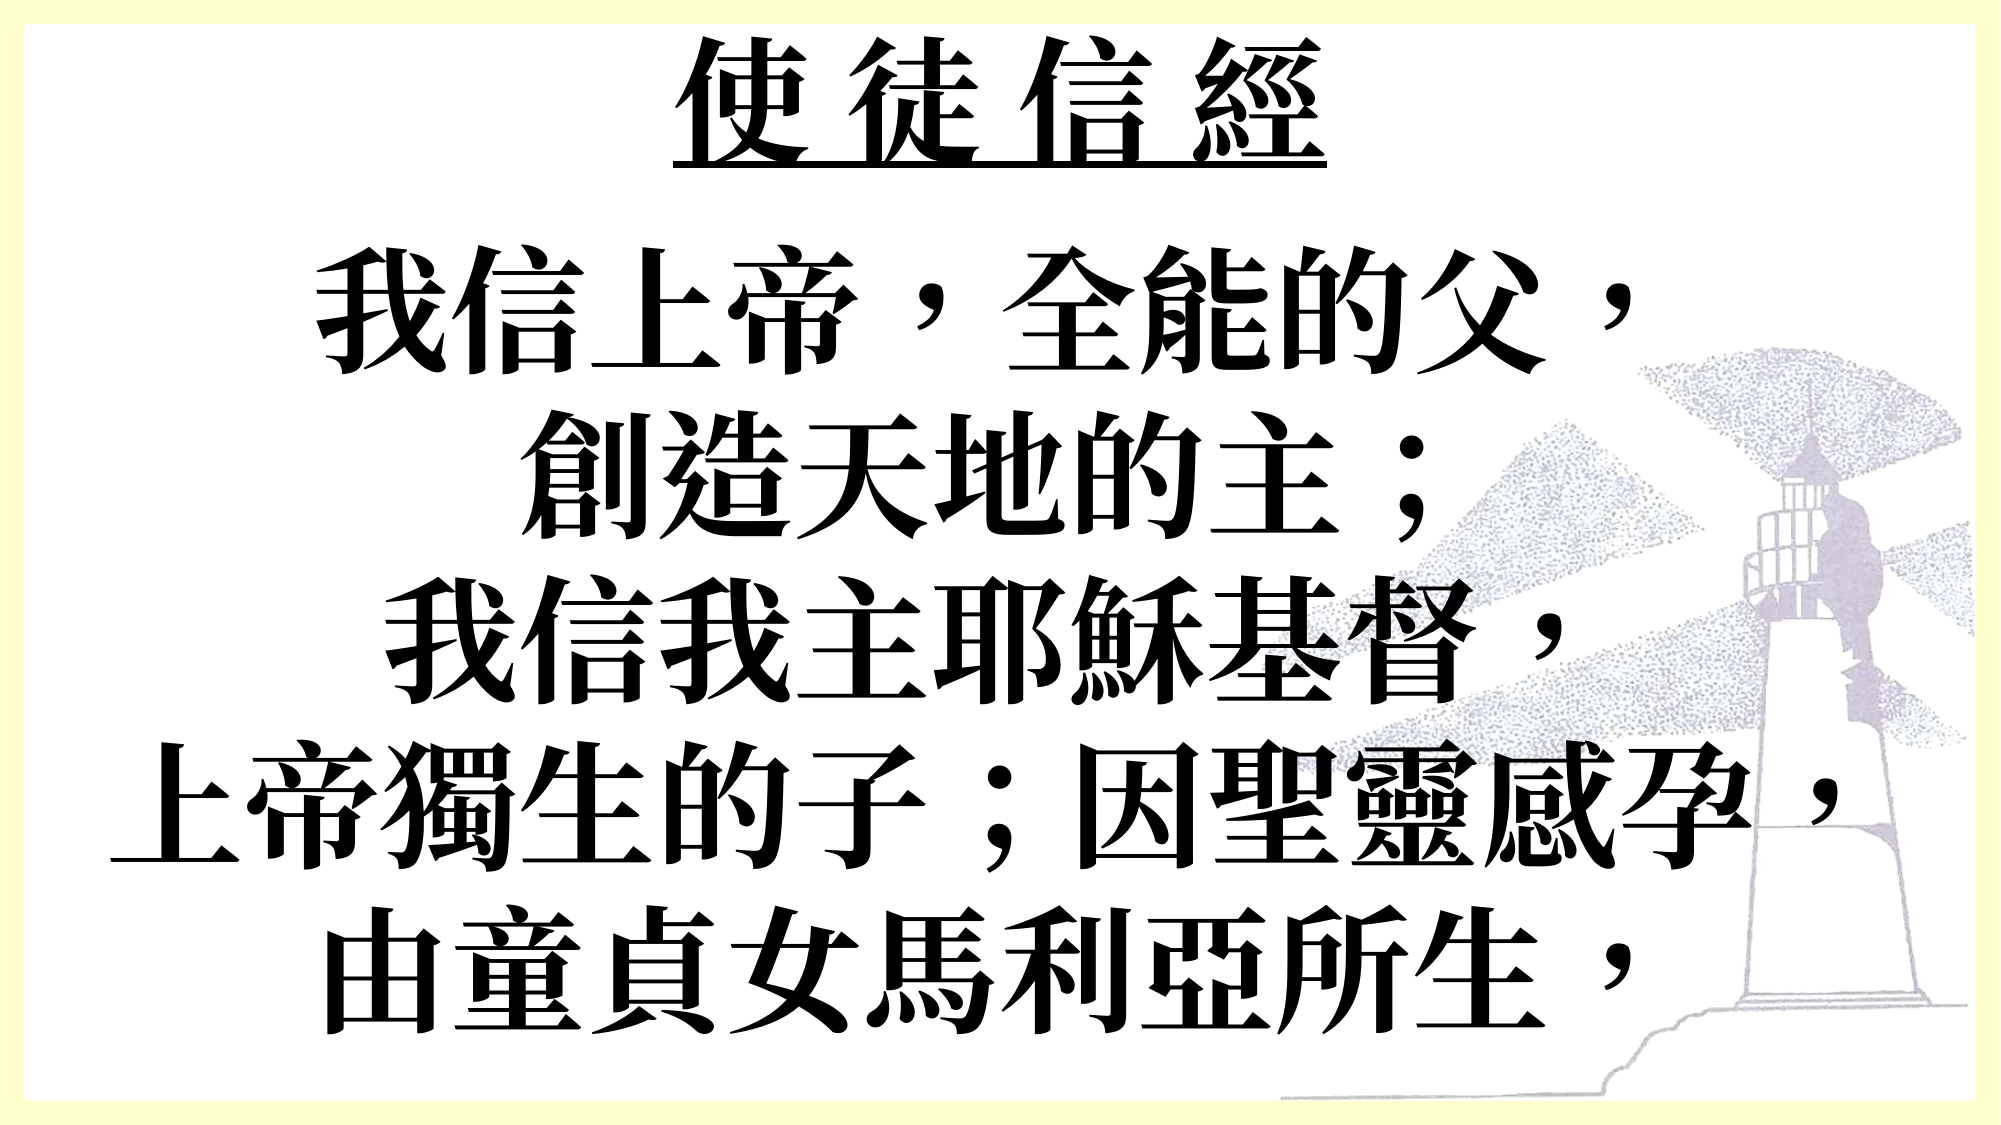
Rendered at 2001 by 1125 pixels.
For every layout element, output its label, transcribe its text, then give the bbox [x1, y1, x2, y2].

title 使 徒 信 經 [19, 0, 1981, 217]
list 我信上帝，全能的父， 創造天地的主； 我信我主耶穌基督， 上帝獨生的子；因聖靈感孕， 由童貞女馬利亞所生， [19, 217, 1981, 1125]
